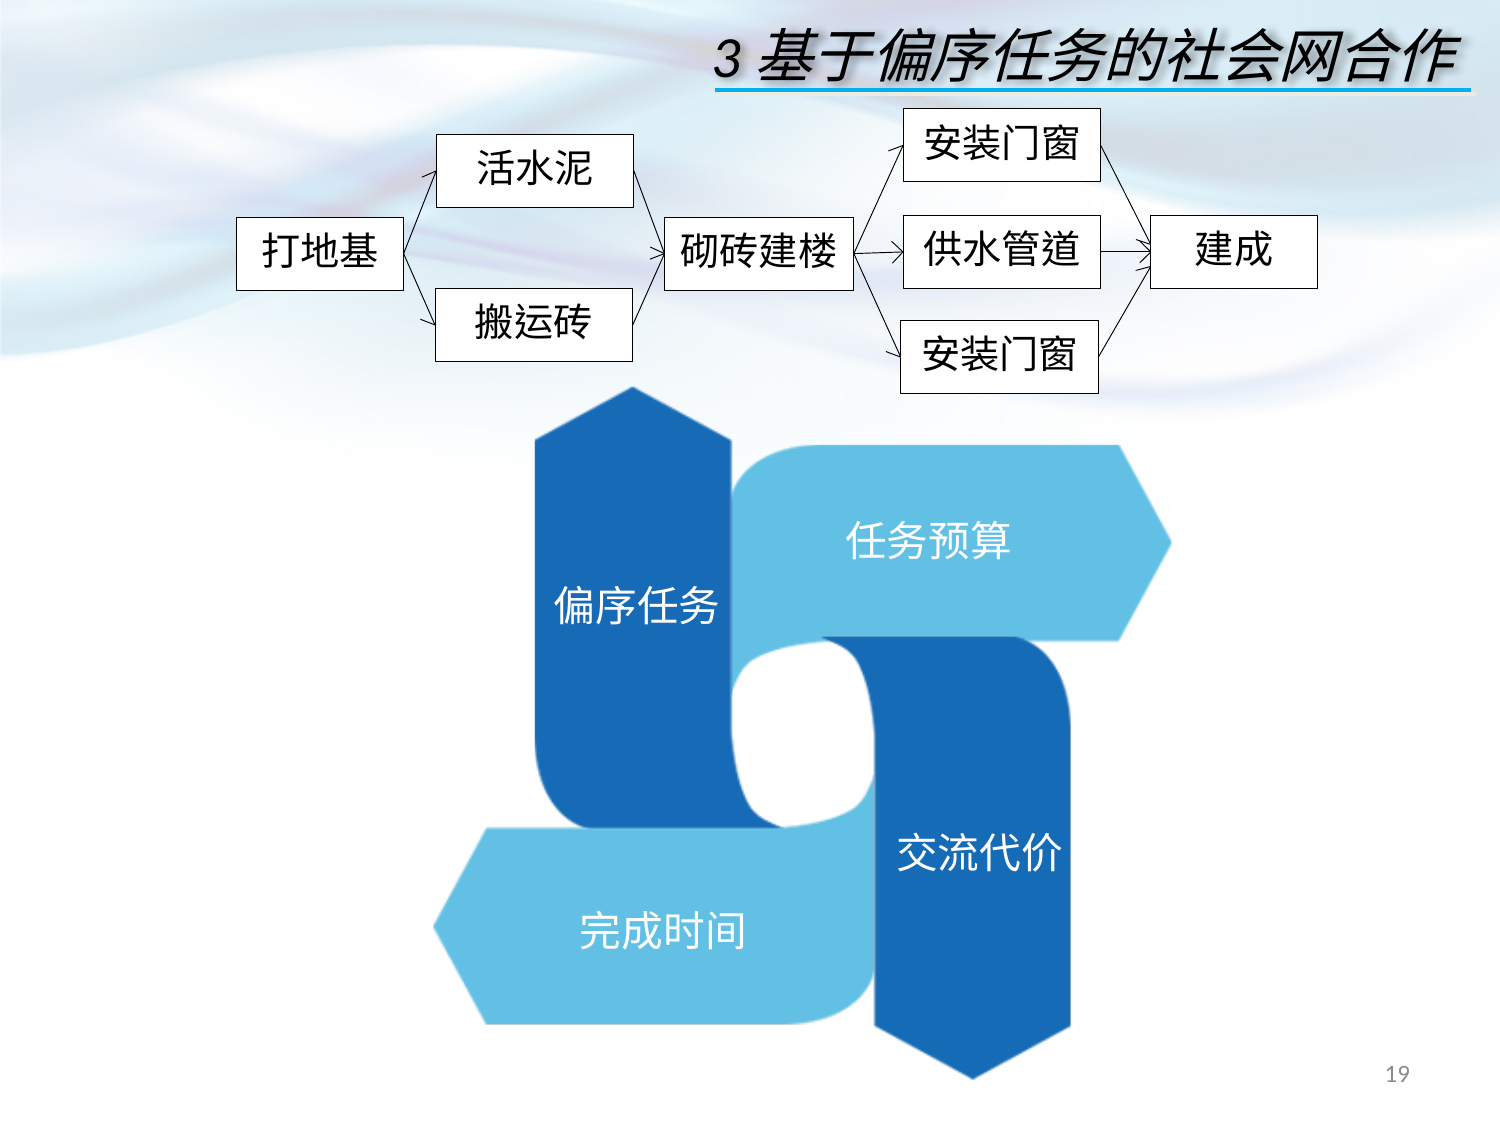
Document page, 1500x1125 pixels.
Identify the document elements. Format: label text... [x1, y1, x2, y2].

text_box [231, 103, 1324, 400]
slide_number 19 [1138, 1042, 1425, 1103]
picture [0, 1, 1500, 1125]
text_box 3基于偏序任务的社会网合作 [679, 1, 1469, 108]
